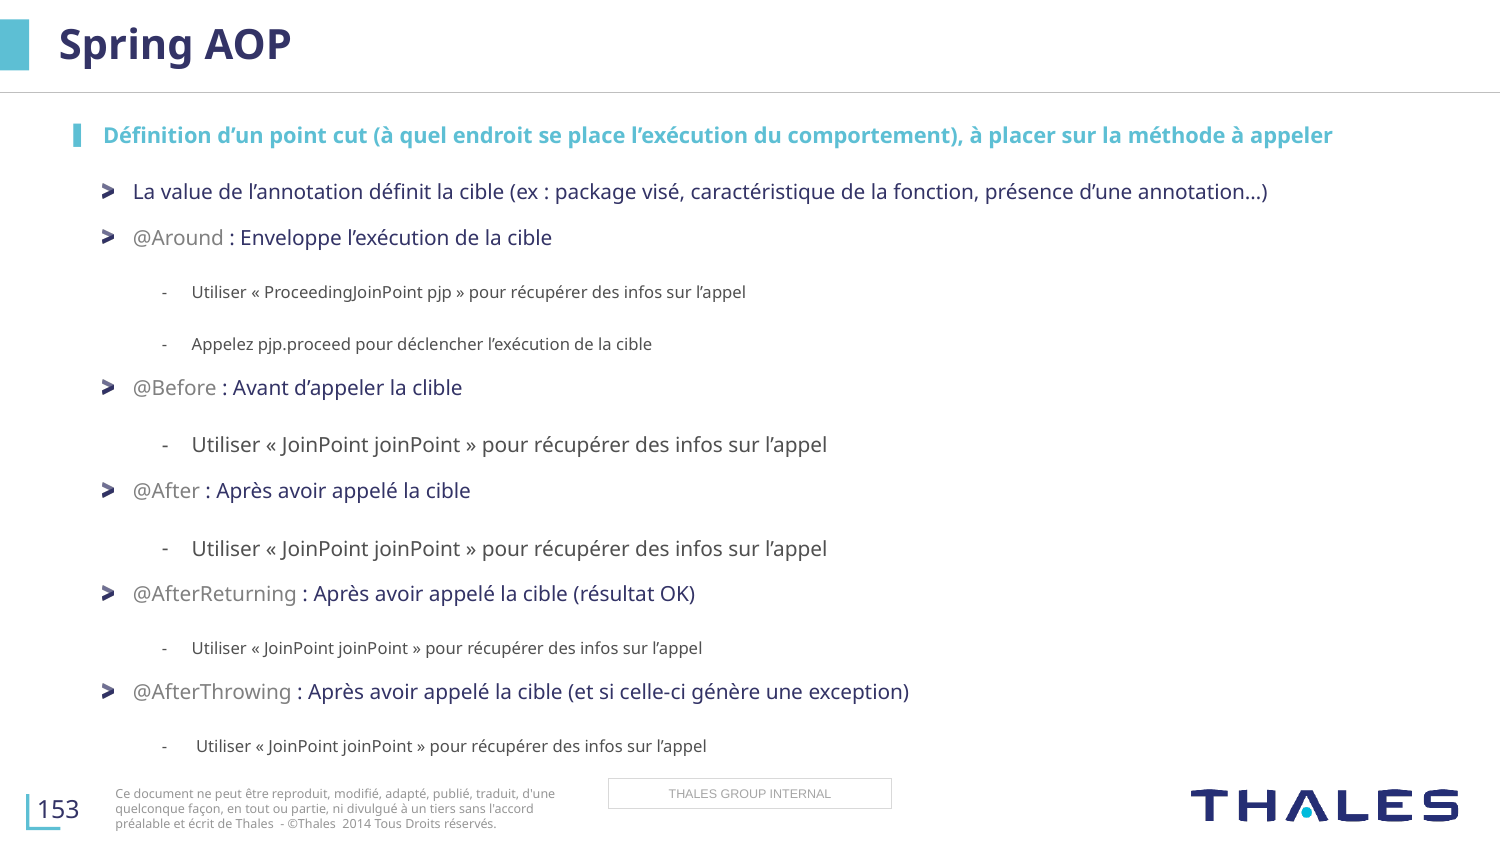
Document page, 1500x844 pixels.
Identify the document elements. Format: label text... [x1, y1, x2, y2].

picture [102, 683, 114, 699]
picture [1183, 778, 1467, 833]
picture [102, 482, 114, 498]
picture [102, 183, 114, 199]
picture [102, 585, 114, 601]
picture [102, 379, 114, 395]
list Définition d’un point cut (à quel endroit se place l’exécution du comportement), à placer sur la méthode à appeler La value de l’annotation définit la cible (ex : package visé, caractéristique de la fonction, présence d’une annotation…) @Around : Enveloppe l’exécution de la cible Utiliser « ProceedingJoinPoint pjp » pour récupérer des infos sur l’appel Appelez pjp.proceed pour déclencher l’exécution de la cible @Before : Avant d’appeler la clible Utiliser « JoinPoint joinPoint » pour récupérer des infos sur l’appel @After : Après avoir appelé la cible Utiliser « JoinPoint joinPoint » pour récupérer des infos sur l’appel @AfterReturning : Après avoir appelé la cible (résultat OK) Utiliser « JoinPoint joinPoint » pour récupérer des infos sur l’appel @AfterThrowing : Après avoir appelé la cible (et si celle-ci génère une exception) Utiliser « JoinPoint joinPoint » pour récupérer des infos sur l’appel [29, 114, 1467, 760]
picture [102, 229, 114, 244]
title Spring AOP [43, 0, 1467, 93]
